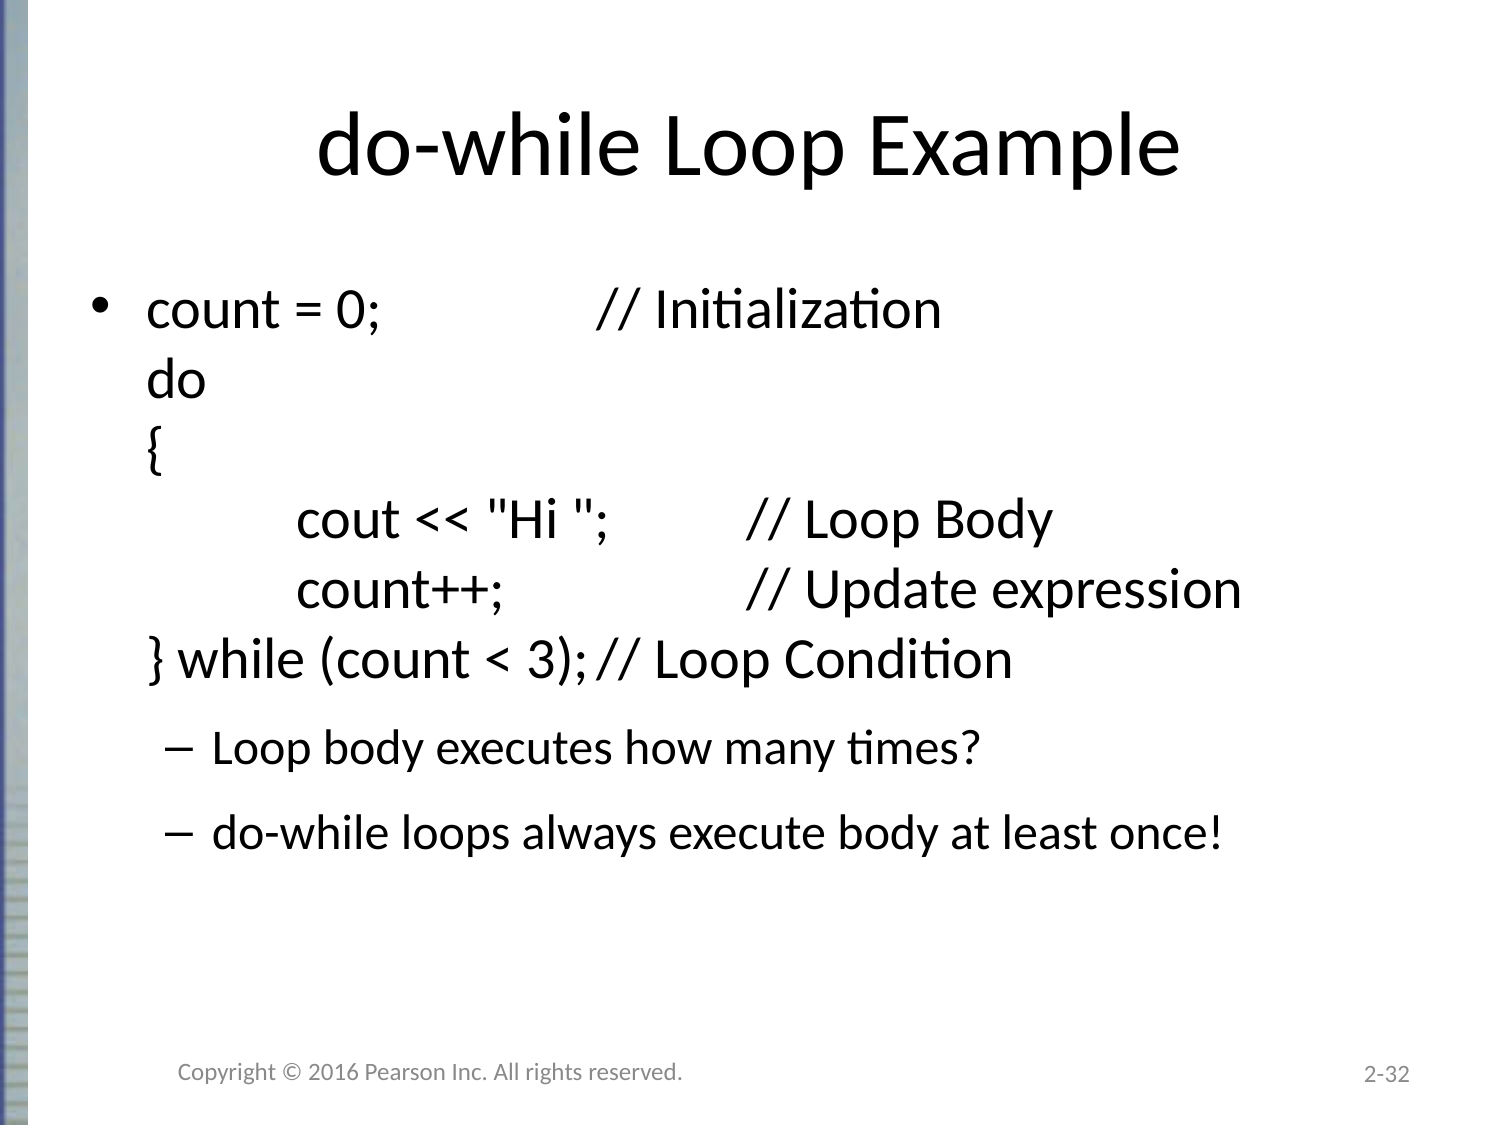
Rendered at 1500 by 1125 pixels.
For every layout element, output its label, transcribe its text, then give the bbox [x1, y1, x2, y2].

footer Copyright © 2016 Pearson Inc. All rights reserved. [75, 1040, 788, 1100]
picture [0, 0, 28, 1125]
list count = 0; // Initialization do { cout << "Hi "; // Loop Body count++; // Update expression } while (count < 3); // Loop Condition Loop body executes how many times? do-while loops always execute body at least once! [75, 262, 1425, 1005]
slide_number 2-32 [1074, 1042, 1425, 1103]
title do-while Loop Example [75, 45, 1425, 233]
